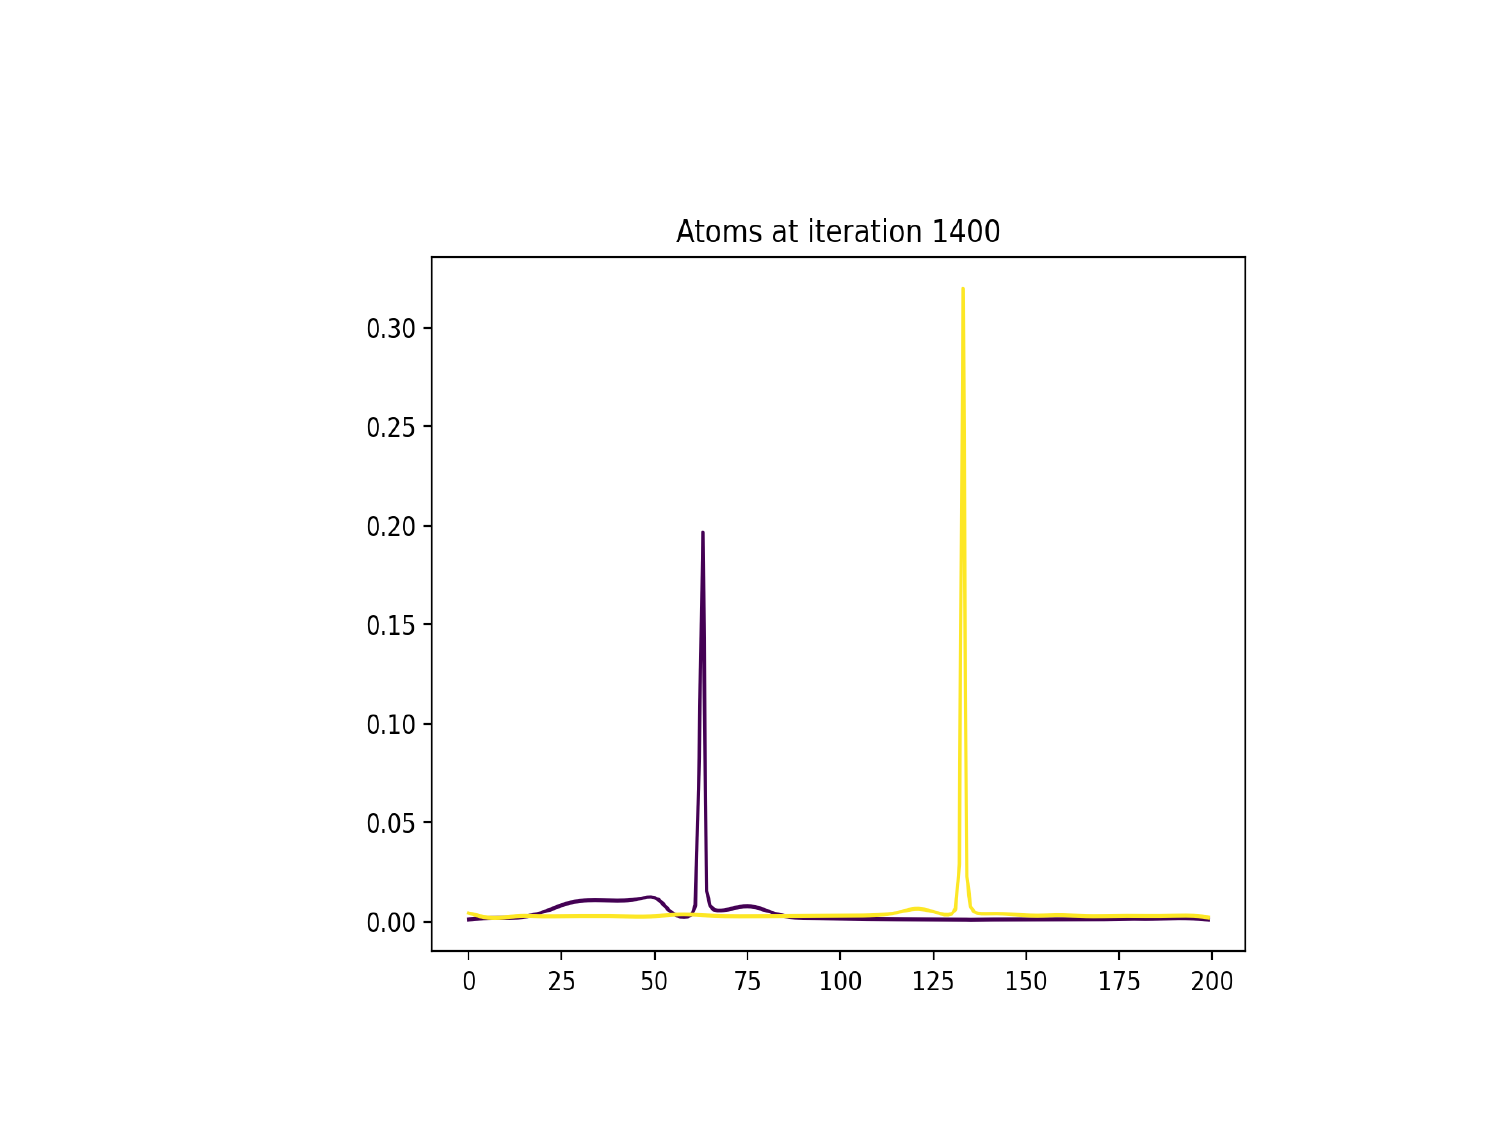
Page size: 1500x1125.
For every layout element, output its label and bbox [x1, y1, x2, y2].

picture [299, 149, 1351, 1051]
